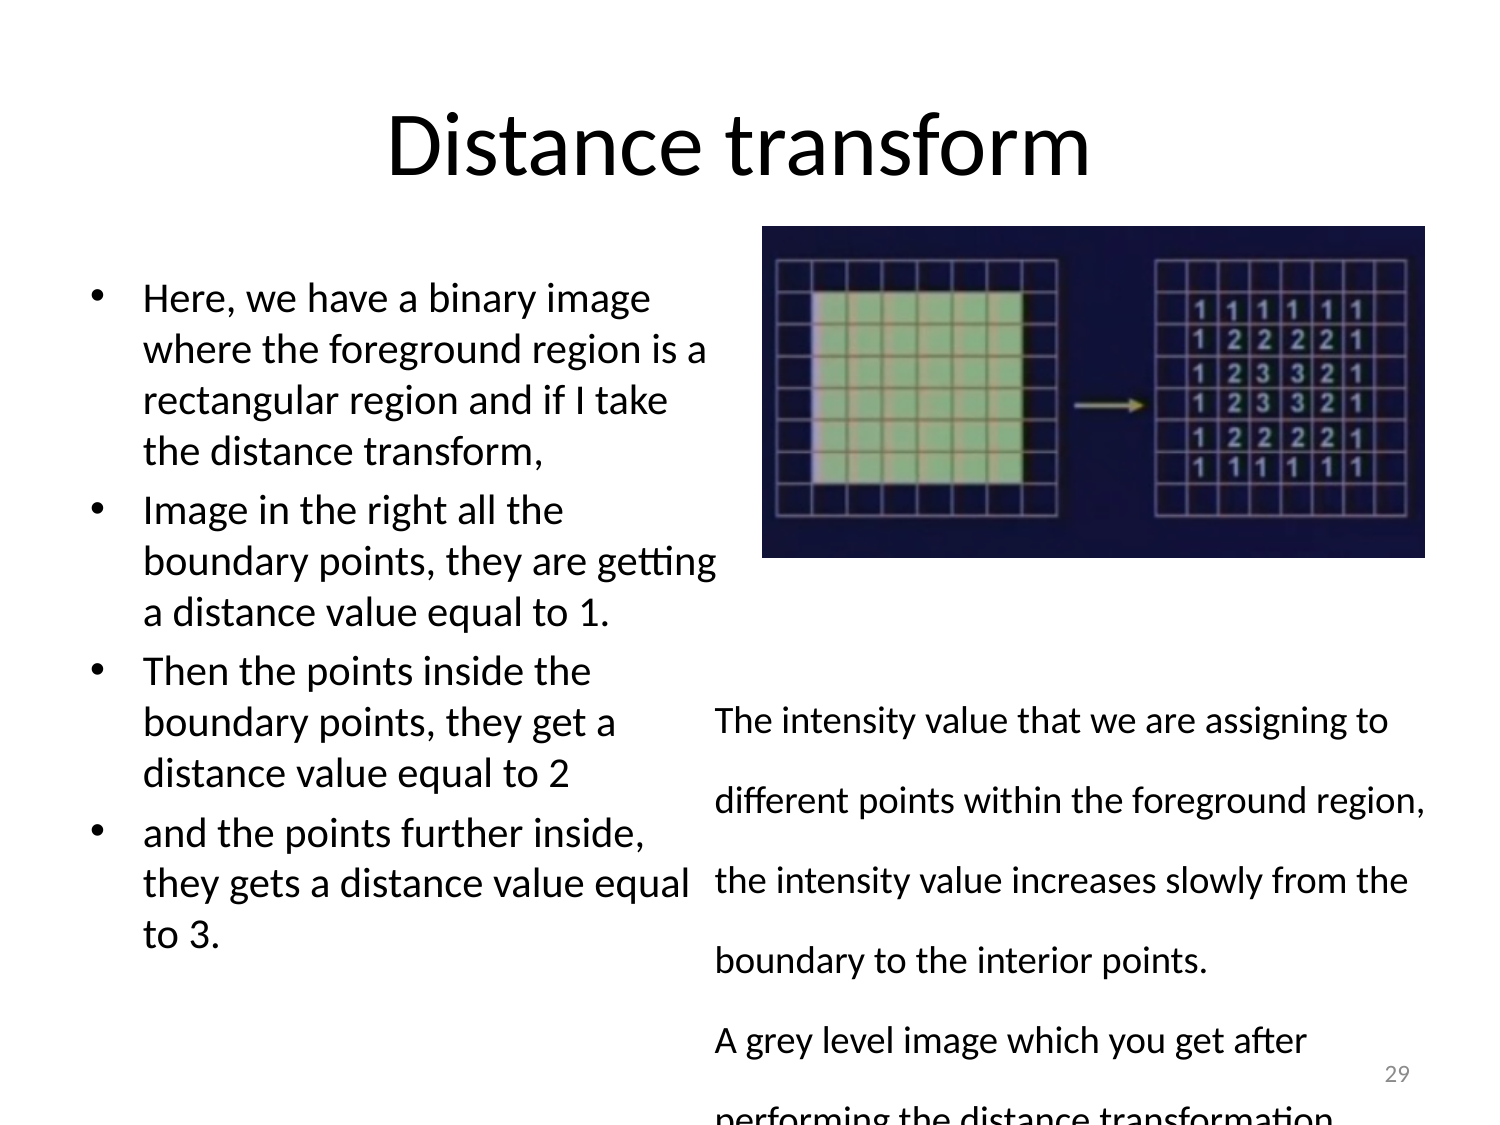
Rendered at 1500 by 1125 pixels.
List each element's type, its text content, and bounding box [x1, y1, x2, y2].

list Here, we have a binary image where the foreground region is a rectangular region and if I take the distance transform, Image in the right all the boundary points, they are getting a distance value equal to 1. Then the points inside the boundary points, they get a distance value equal to 2 and the points further inside, they gets a distance value equal to 3. [75, 262, 738, 1005]
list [762, 20, 1426, 764]
title Distance transform [75, 45, 757, 233]
text_box The intensity value that we are assigning to different points within the foreground region, the intensity value increases slowly from the boundary to the interior points. A grey level image which you get after performing the distance transformation. [699, 679, 1450, 1125]
